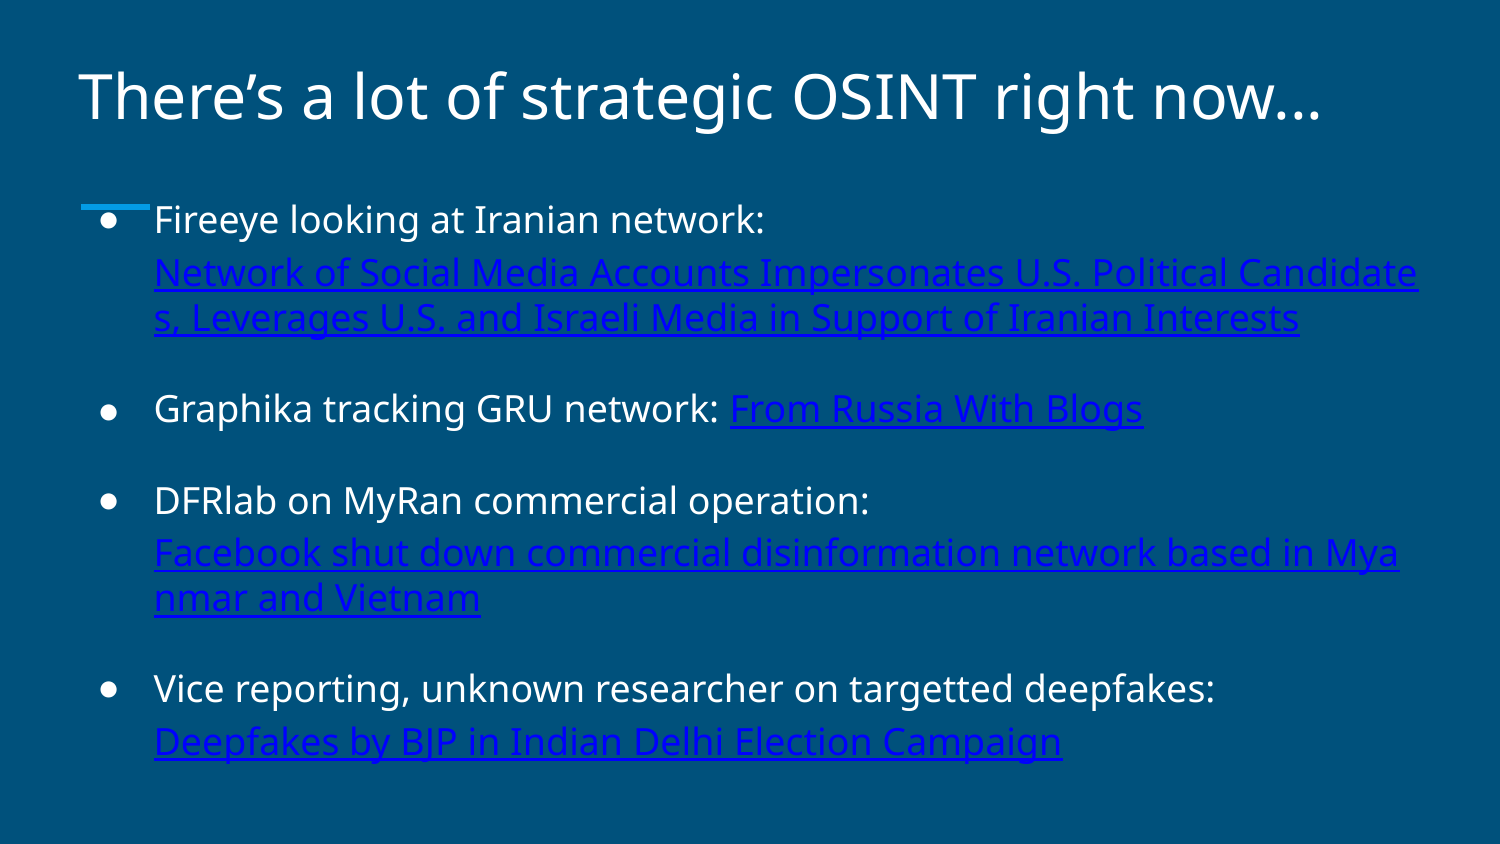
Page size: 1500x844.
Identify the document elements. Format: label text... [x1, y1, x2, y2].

picture [550, 750, 560, 755]
title There’s a lot of strategic OSINT right now... [63, 33, 1437, 148]
picture [988, 750, 1003, 755]
picture [404, 750, 421, 754]
picture [831, 750, 845, 755]
picture [581, 750, 596, 755]
picture [155, 750, 1062, 763]
picture [158, 750, 175, 754]
picture [185, 750, 199, 755]
picture [206, 750, 220, 755]
picture [768, 750, 782, 755]
picture [262, 750, 277, 755]
picture [324, 750, 337, 755]
picture [789, 750, 801, 755]
picture [353, 750, 368, 755]
list Fireeye looking at Iranian network: Network of Social Media Accounts Impersonates U.S. Political Candidates, Leverages U.S. and Israeli Media in Support of Iranian Interests Graphika tracking GRU network: From Russia With Blogs DFRlab on MyRan commercial operation: Facebook shut down commercial disinformation network based in Myanmar and Vietnam Vice reporting, unknown researcher on targetted deepfakes: Deepfakes by BJP in Indian Delhi Election Campaign [63, 173, 1437, 750]
picture [888, 750, 903, 755]
picture [637, 750, 654, 754]
picture [738, 750, 752, 754]
picture [664, 750, 678, 755]
picture [909, 750, 924, 755]
picture [808, 750, 816, 755]
picture [304, 750, 318, 755]
